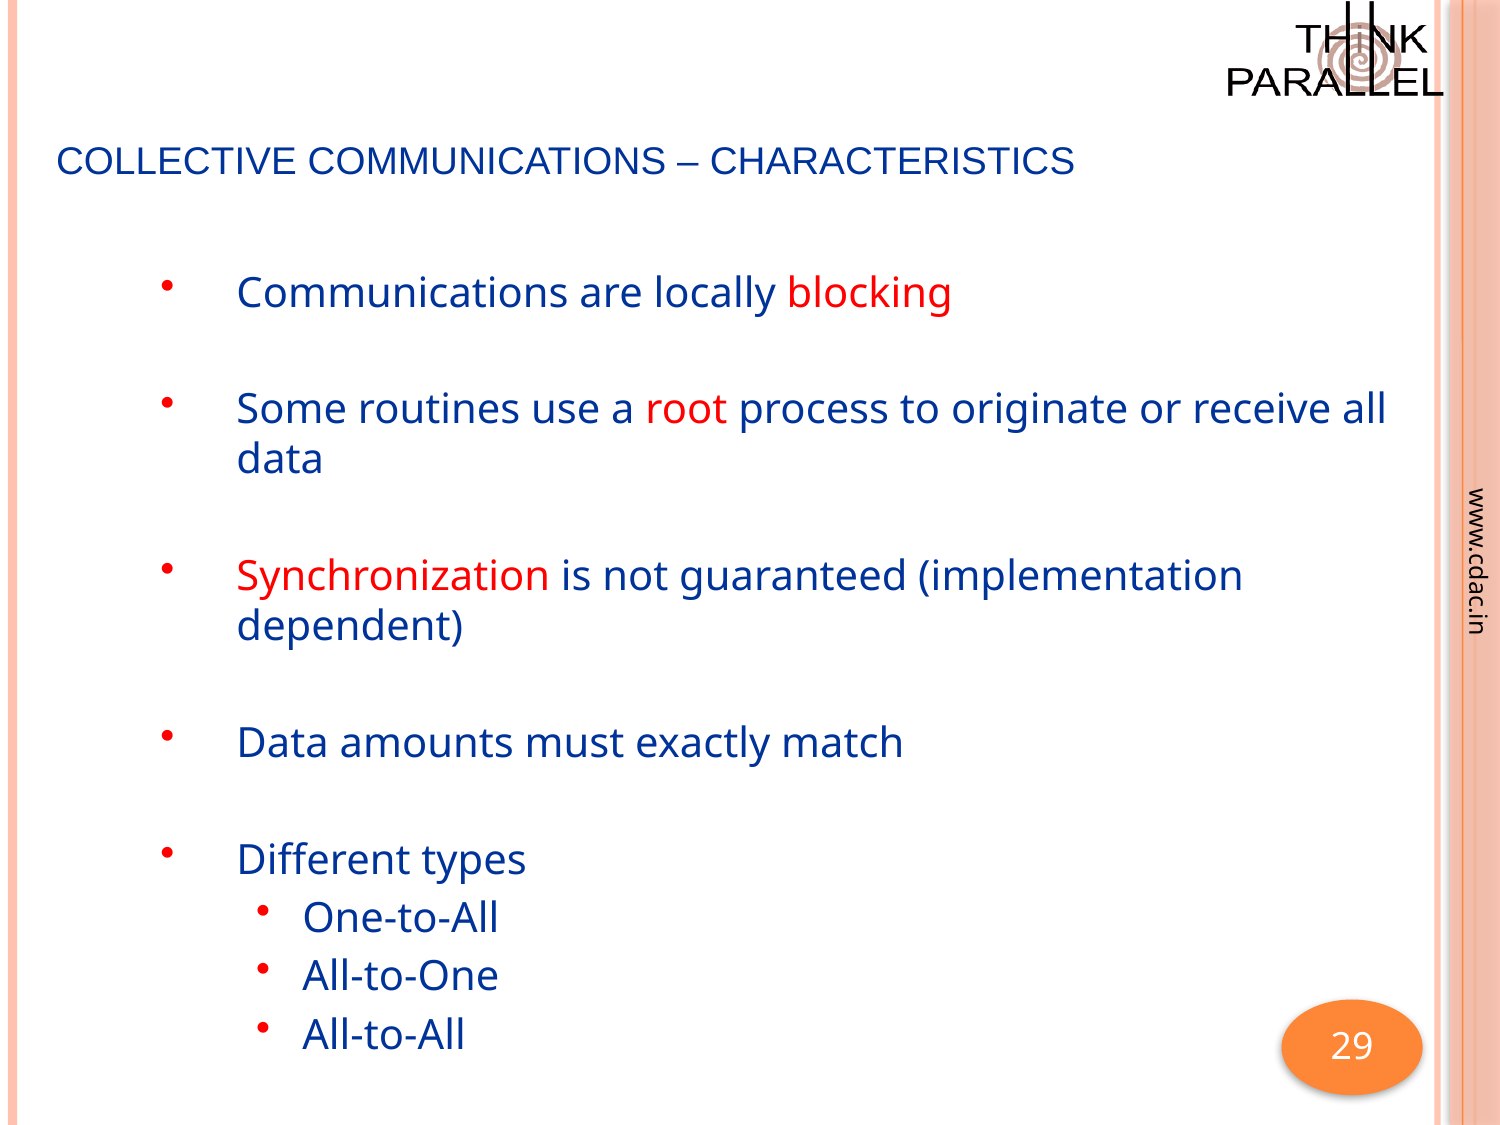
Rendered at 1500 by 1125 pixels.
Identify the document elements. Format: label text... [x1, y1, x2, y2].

text_box Communications are locally blocking Some routines use a root process to originate or receive all data Synchronization is not guaranteed (implementation dependent) Data amounts must exactly match Different types One-to-All All-to-One All-to-All [126, 224, 1438, 1123]
title Collective Communications – Characteristics [41, 127, 1465, 225]
